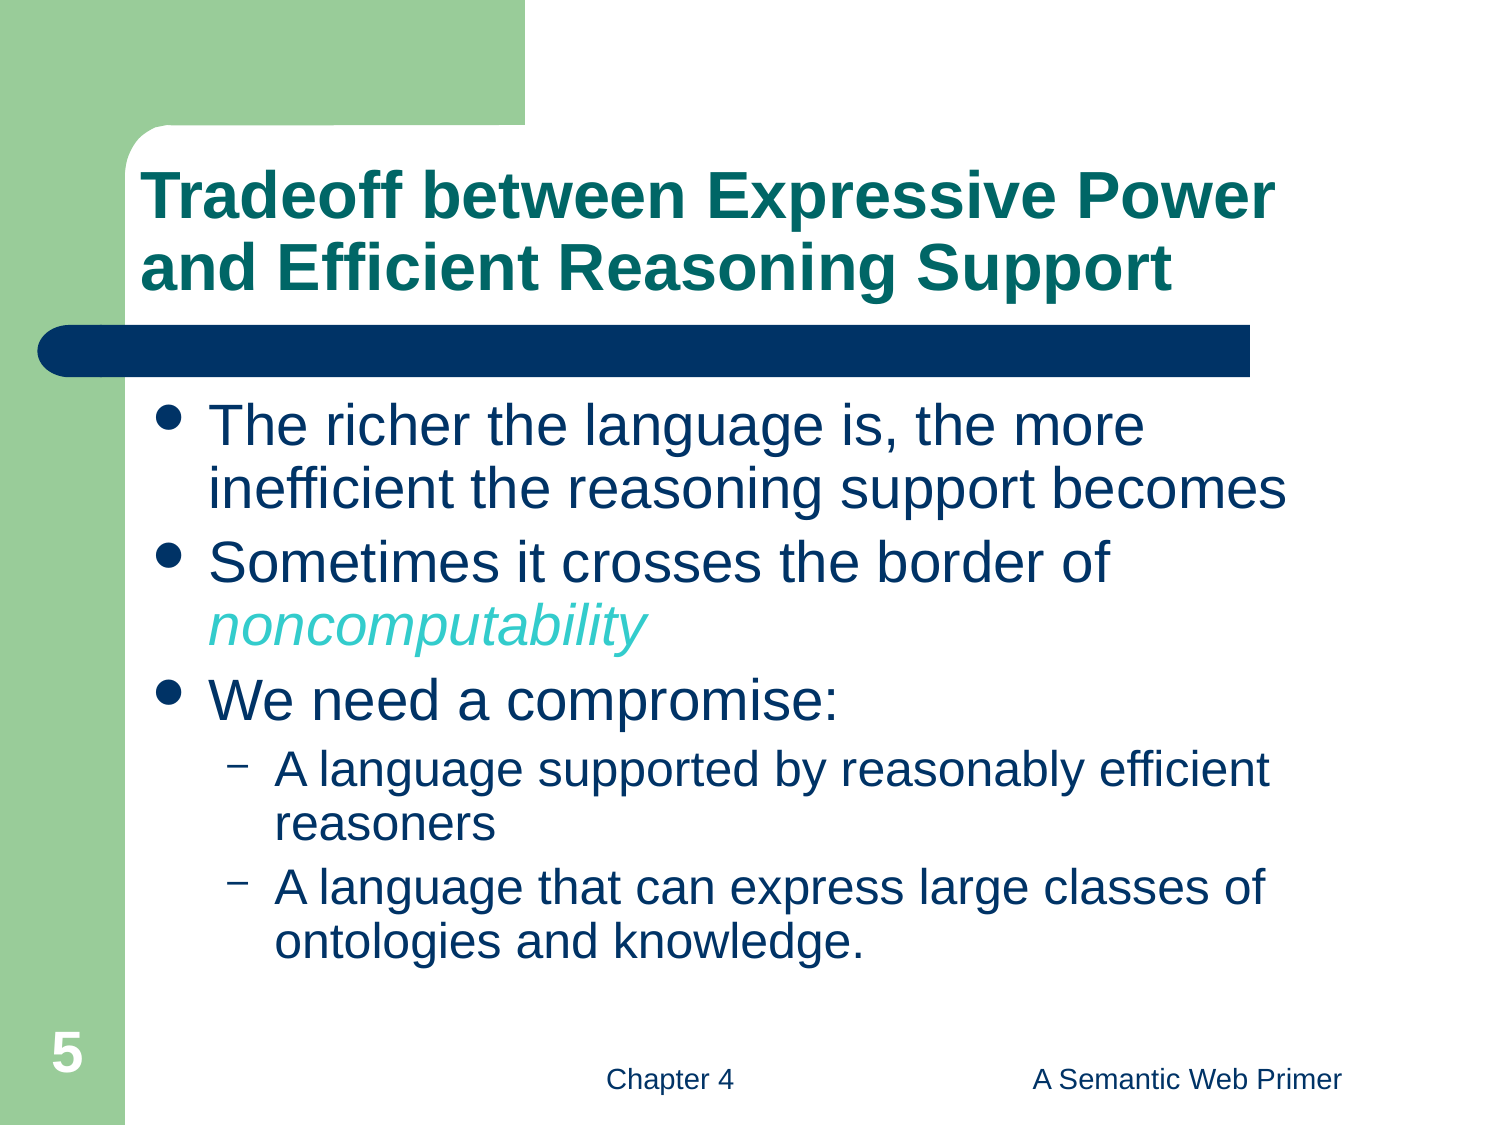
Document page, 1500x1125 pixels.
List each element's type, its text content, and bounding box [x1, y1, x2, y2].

footer A Semantic Web Primer [949, 1024, 1426, 1104]
list The richer the language is, the more inefficient the reasoning support becomes Sometimes it crosses the border of noncomputability We need a compromise: A language supported by reasonably efficient reasoners A language that can express large classes of ontologies and knowledge. [137, 387, 1400, 999]
slide_number 5 [0, 1011, 136, 1092]
slide_number Chapter 4 [399, 1024, 750, 1104]
title Tradeoff between Expressive Power and Efficient Reasoning Support [125, 125, 1425, 313]
